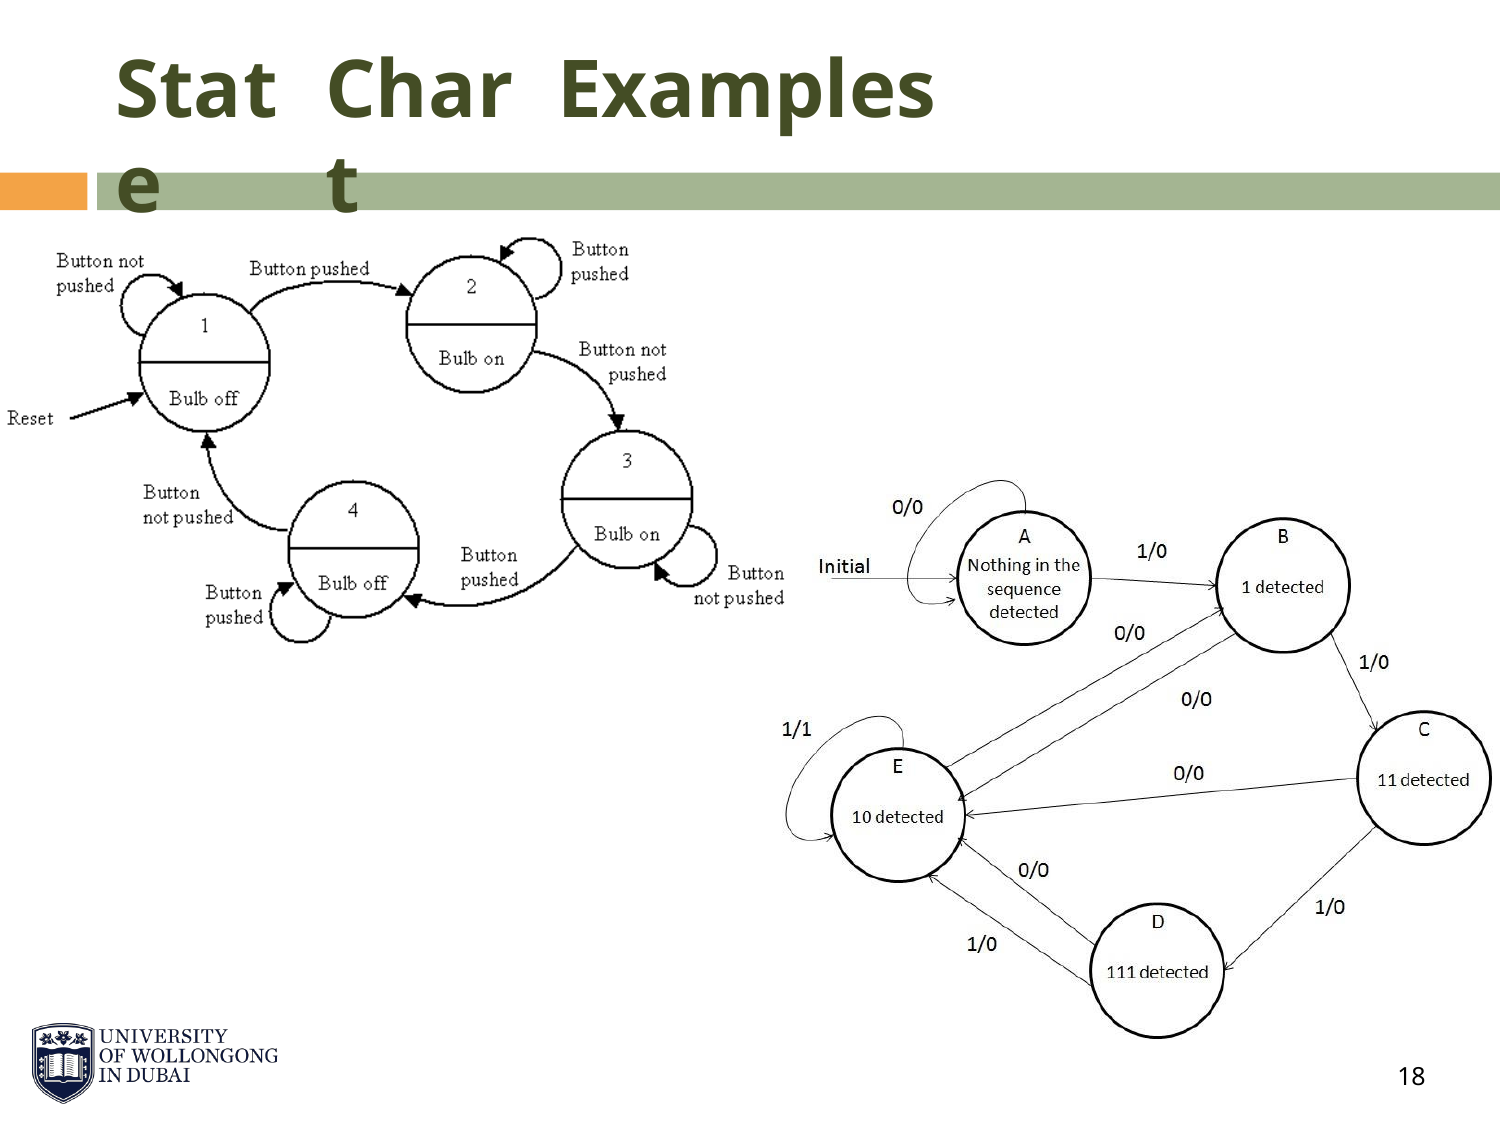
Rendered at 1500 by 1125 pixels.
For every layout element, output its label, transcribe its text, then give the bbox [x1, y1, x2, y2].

text_box [767, 479, 1495, 1040]
text_box [0, 231, 788, 646]
text_box Chart [323, 50, 550, 147]
text_box [0, 172, 88, 211]
text_box State [113, 50, 317, 147]
text_box [97, 172, 1500, 211]
text_box [32, 1023, 278, 1104]
text_box 18 [1395, 1063, 1431, 1093]
text_box Examples [555, 50, 943, 147]
